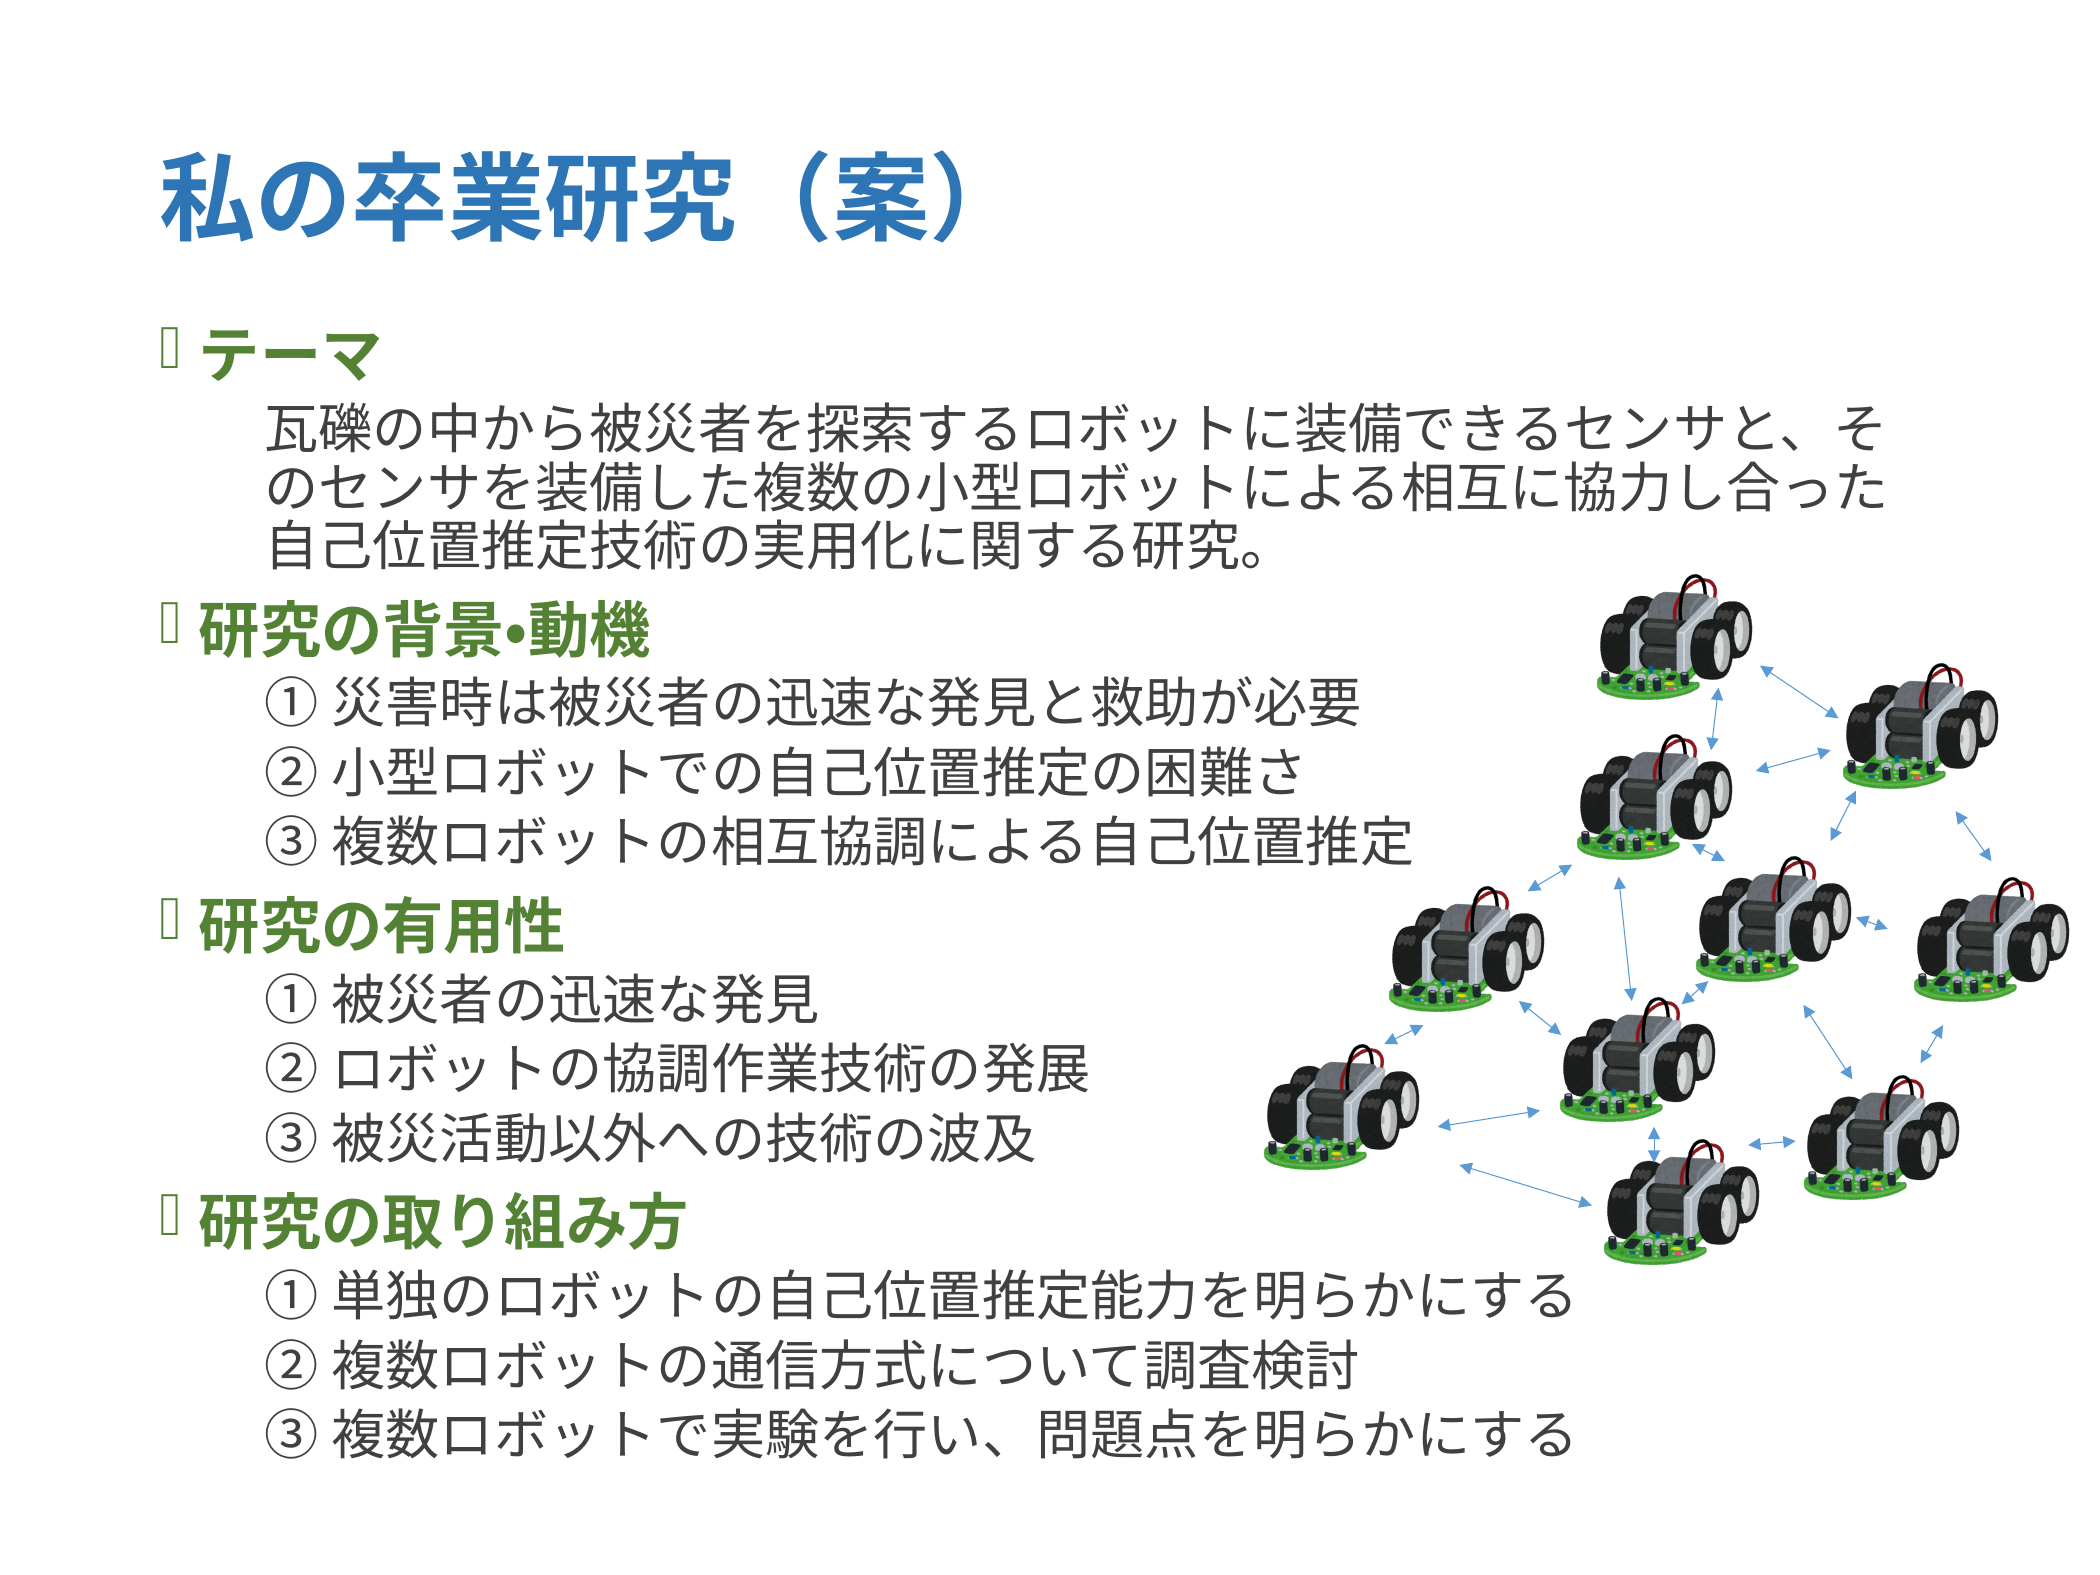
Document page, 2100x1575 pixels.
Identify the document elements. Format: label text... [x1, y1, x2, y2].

list テーマ 瓦礫の中から被災者を探索するロボットに装備できるセンサと、そのセンサを装備した複数の小型ロボットによる相互に協力し合った自己位置推定技術の実用化に関する研究。 研究の背景・動機 ①災害時は被災者の迅速な発見と救助が必要 ②小型ロボットでの自己位置推定の困難さ ③複数ロボットの相互協調による自己位置推定 研究の有用性 ①被災者の迅速な発見 ②ロボットの協調作業技術の発展 ③被災活動以外への技術の波及 研究の取り組み方 ①単独のロボットの自己位置推定能力を明らかにする ②複数ロボットの通信方式について調査検討 ③複数ロボットで実験を行い、問題点を明らかにする [144, 317, 1956, 1541]
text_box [1681, 981, 1709, 1005]
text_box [1955, 811, 1992, 862]
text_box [1830, 790, 1856, 841]
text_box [1855, 917, 1888, 929]
picture [1555, 558, 1856, 1288]
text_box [1518, 1001, 1562, 1035]
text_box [1920, 1024, 1943, 1064]
picture [1259, 1028, 1424, 1193]
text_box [1459, 1164, 1592, 1206]
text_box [1527, 864, 1573, 892]
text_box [1755, 750, 1831, 771]
picture [1799, 1059, 1964, 1223]
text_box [1691, 844, 1725, 862]
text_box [1437, 1110, 1540, 1127]
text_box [1748, 1140, 1796, 1145]
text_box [1759, 665, 1839, 719]
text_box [1711, 687, 1719, 751]
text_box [1803, 1004, 1853, 1080]
title 私の卒業研究（案） [144, 50, 1956, 317]
picture [1838, 647, 2003, 812]
picture [1909, 861, 2074, 1025]
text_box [1618, 876, 1632, 1002]
picture [1384, 870, 1549, 1035]
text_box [1384, 1024, 1424, 1045]
